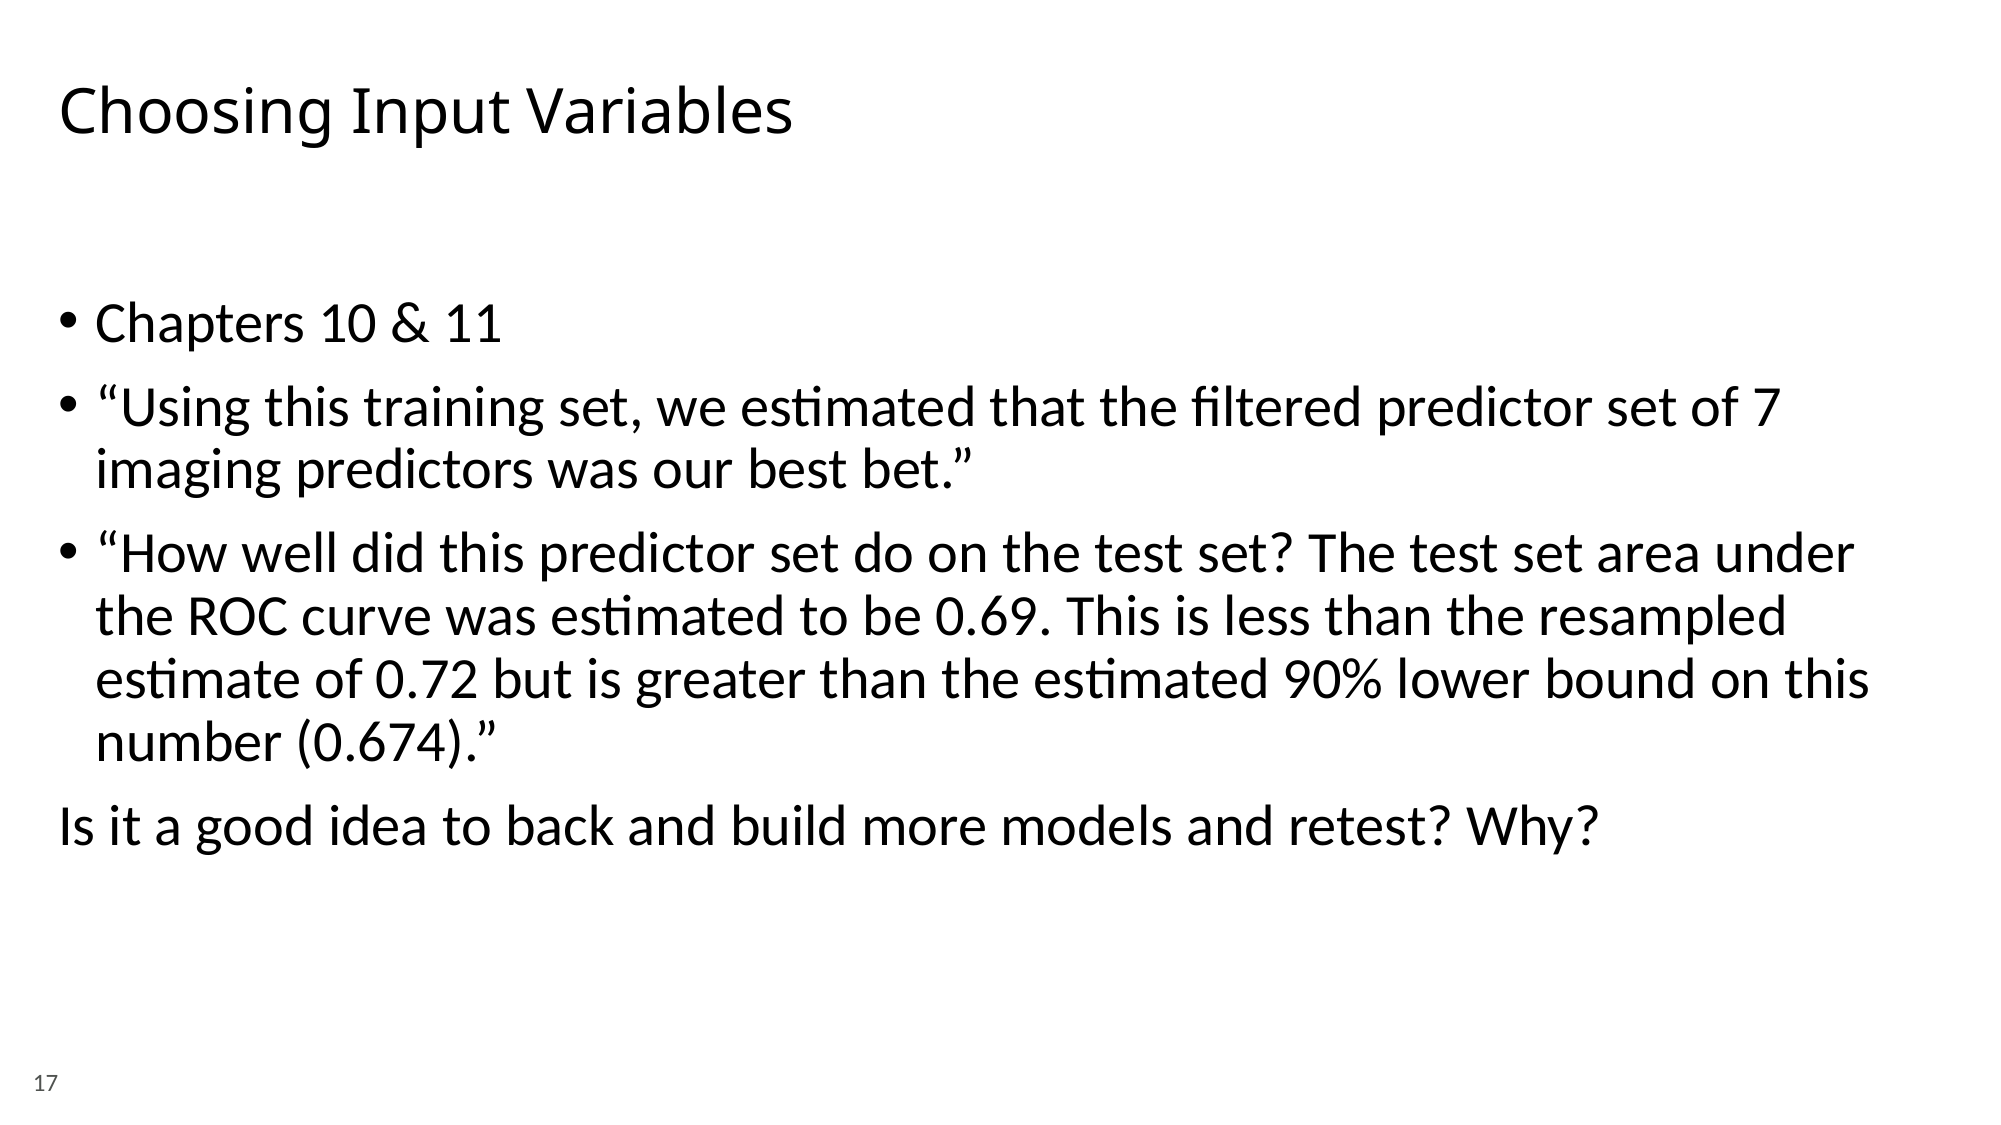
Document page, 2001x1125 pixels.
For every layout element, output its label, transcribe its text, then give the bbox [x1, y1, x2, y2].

title Choosing Input Variables [43, 39, 1957, 188]
list Chapters 10 & 11 “Using this training set, we estimated that the filtered predictor set of 7 imaging predictors was our best bet.” “How well did this predictor set do on the test set? The test set area under the ROC curve was estimated to be 0.69. This is less than the resampled estimate of 0.72 but is greater than the estimated 90% lower bound on this number (0.674).” Is it a good idea to back and build more models and retest? Why? [43, 284, 1957, 1020]
slide_number 17 [0, 1060, 74, 1103]
